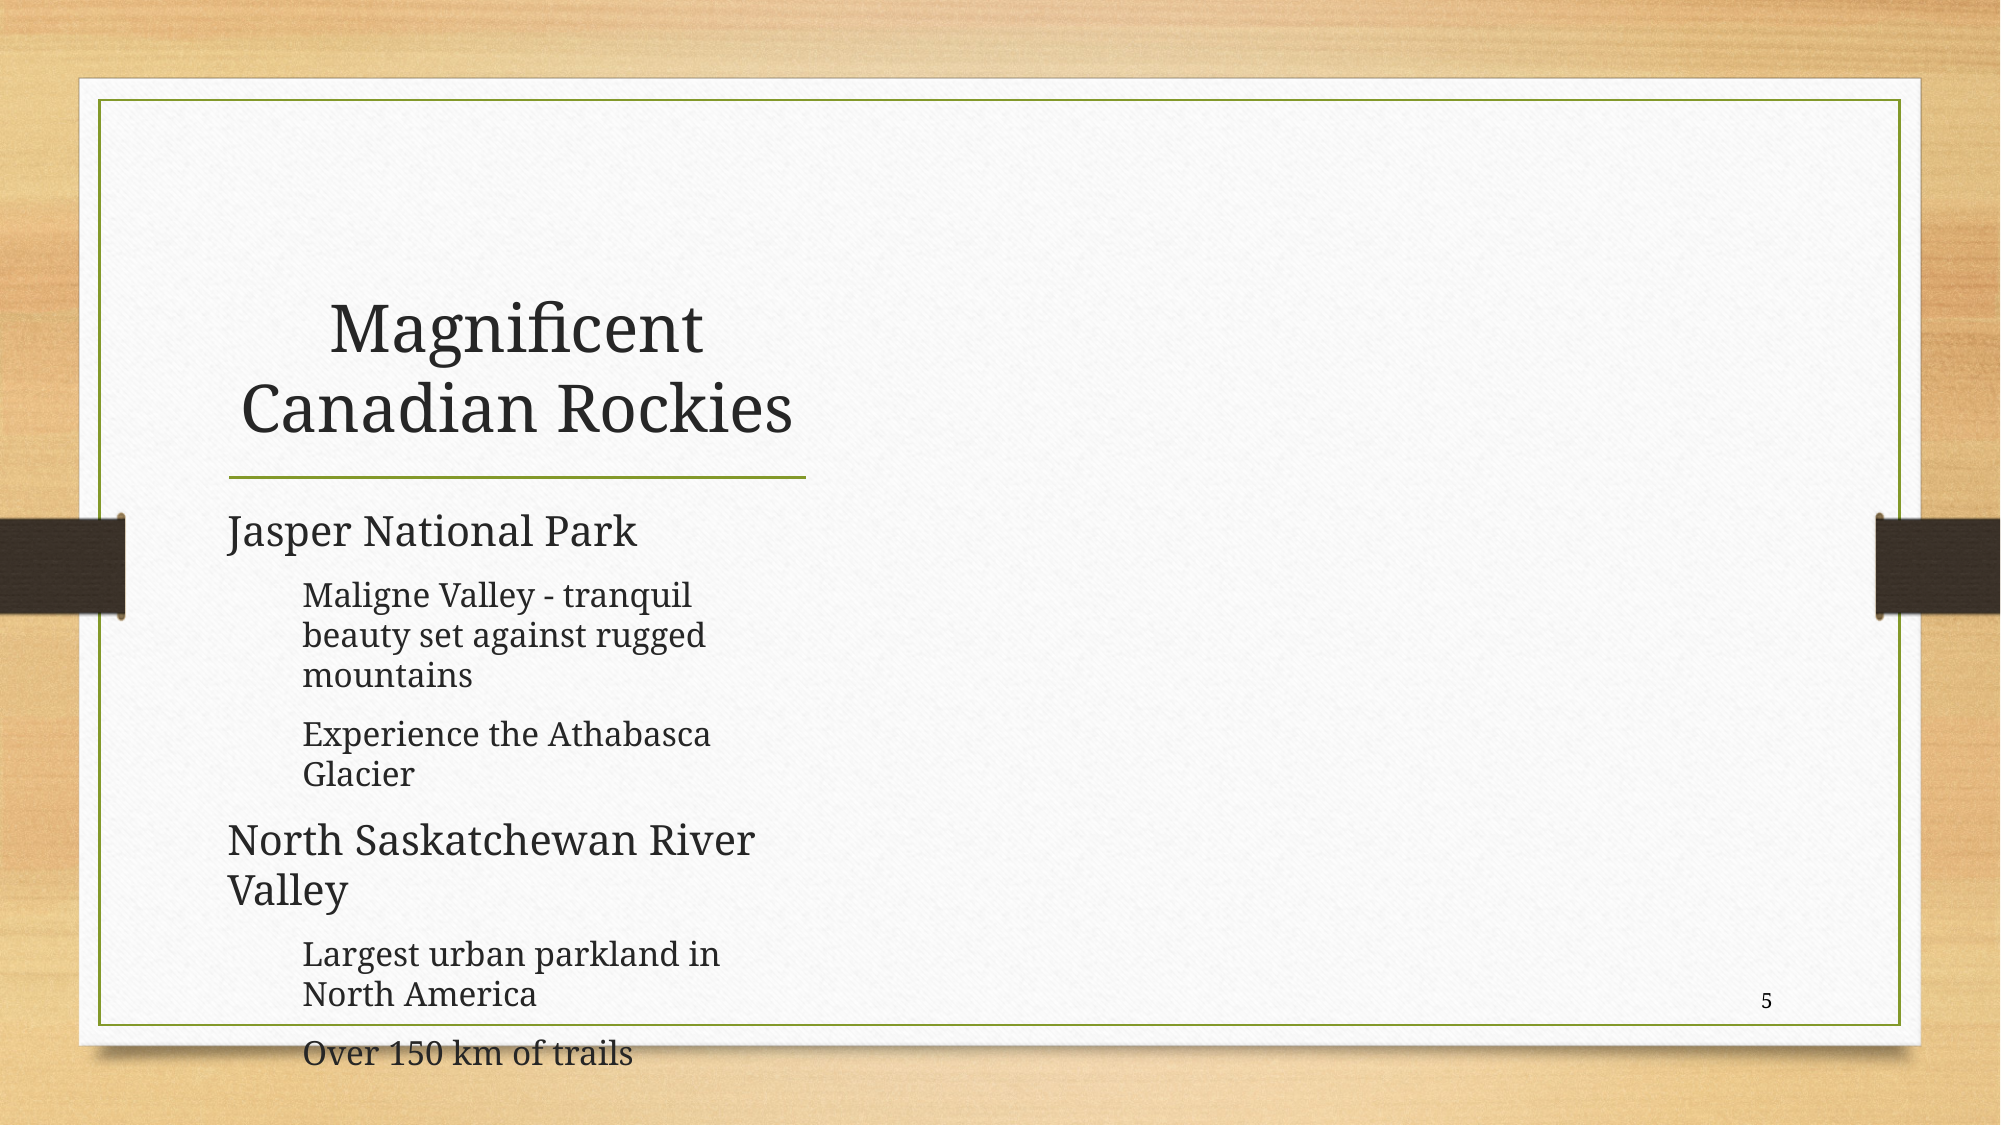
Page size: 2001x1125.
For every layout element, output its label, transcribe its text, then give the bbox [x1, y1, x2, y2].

slide_number 5 [1698, 979, 1788, 1025]
title Magnificent Canadian Rockies [212, 227, 823, 453]
picture [0, 0, 2001, 1125]
list Jasper National Park Maligne Valley - tranquil beauty set against rugged mountains Experience the Athabasca Glacier North Saskatchewan River Valley Largest urban parkland in North America Over 150 km of trails [212, 497, 823, 964]
